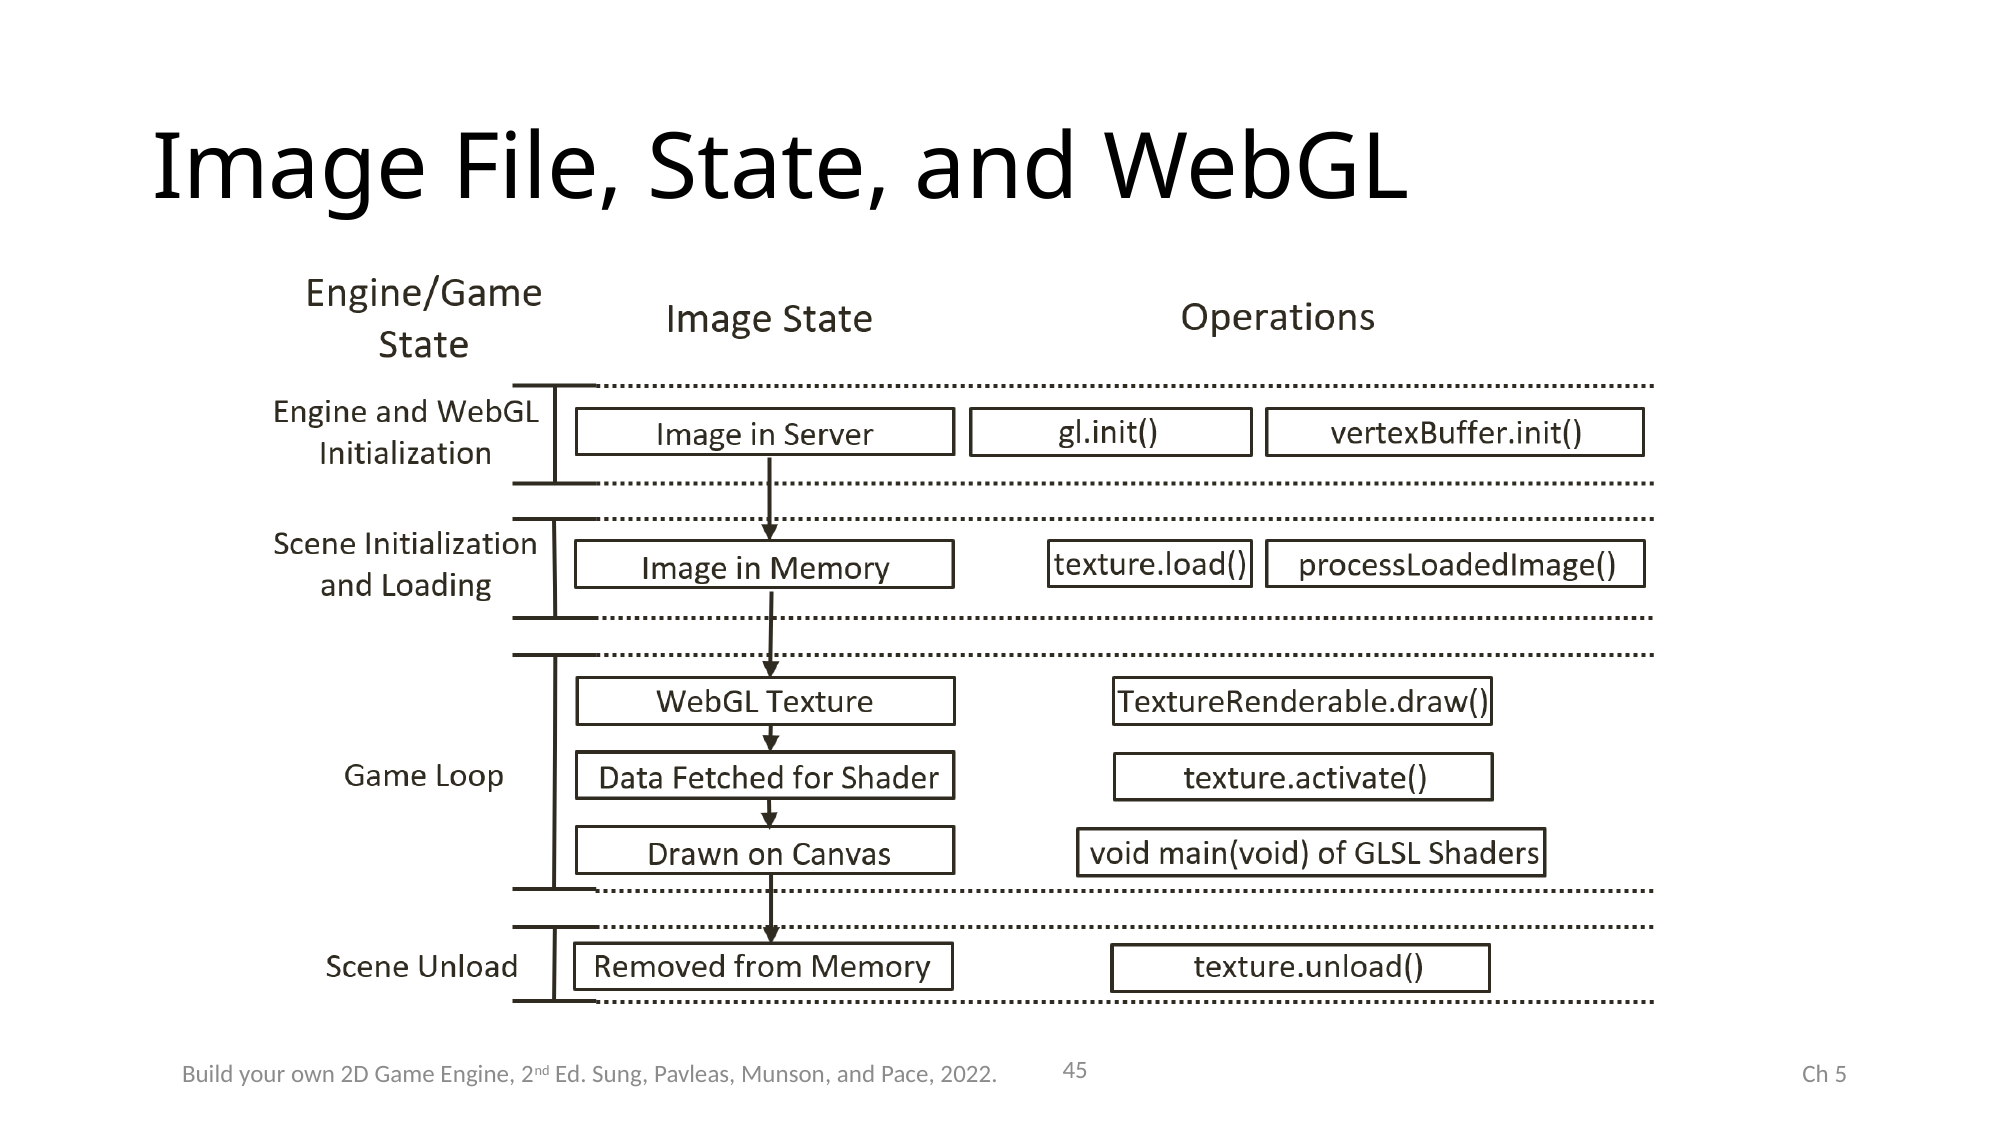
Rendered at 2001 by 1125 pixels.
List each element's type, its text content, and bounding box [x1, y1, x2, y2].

title Image File, State, and WebGL [137, 59, 1863, 278]
picture [237, 264, 1679, 1027]
